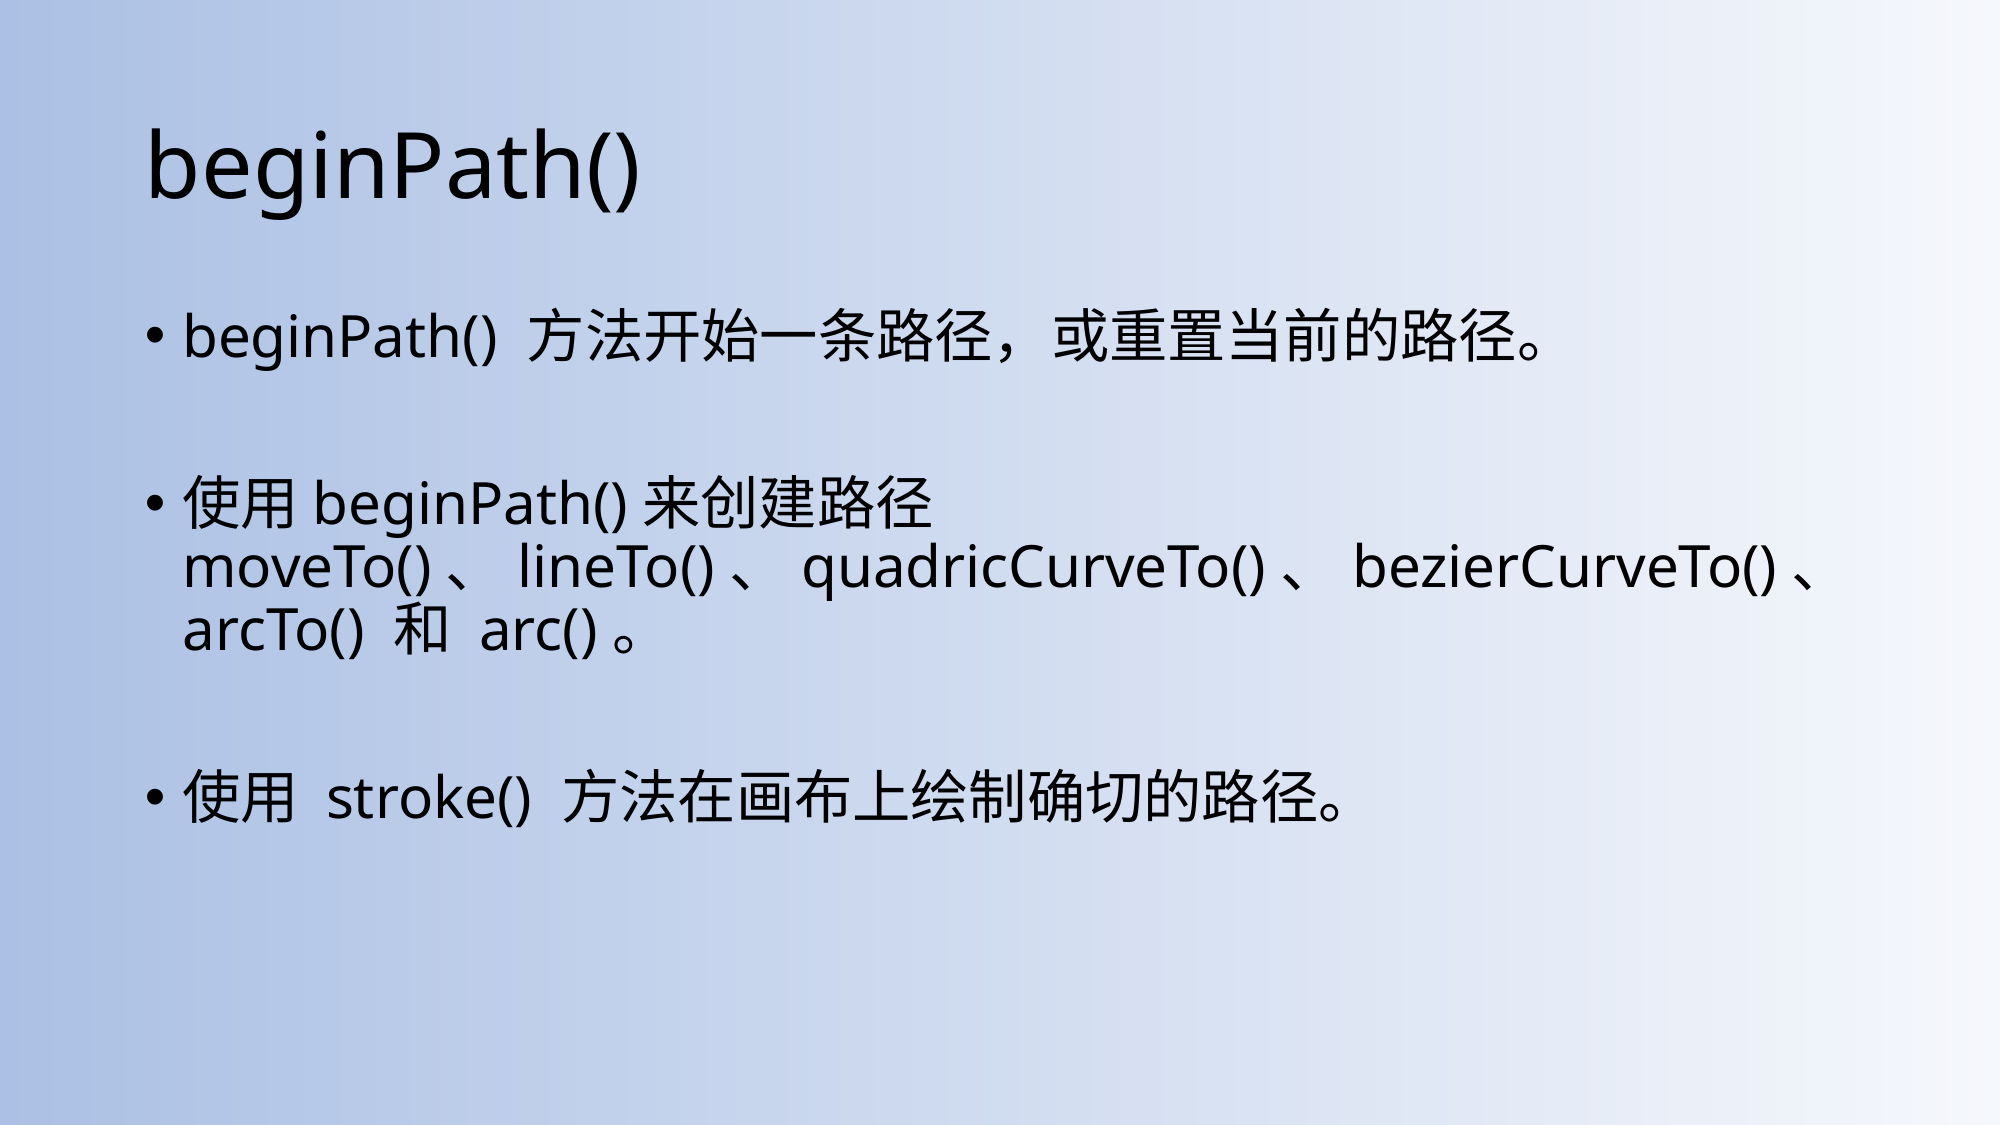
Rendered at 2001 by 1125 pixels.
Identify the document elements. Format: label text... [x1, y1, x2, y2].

list beginPath() 方法开始一条路径，或重置当前的路径。 使用beginPath()来创建路径 moveTo()、lineTo()、quadricCurveTo()、bezierCurveTo()、arcTo() 和 arc()。 使用 stroke() 方法在画布上绘制确切的路径。 [136, 298, 1863, 1014]
title beginPath() [136, 59, 1863, 278]
